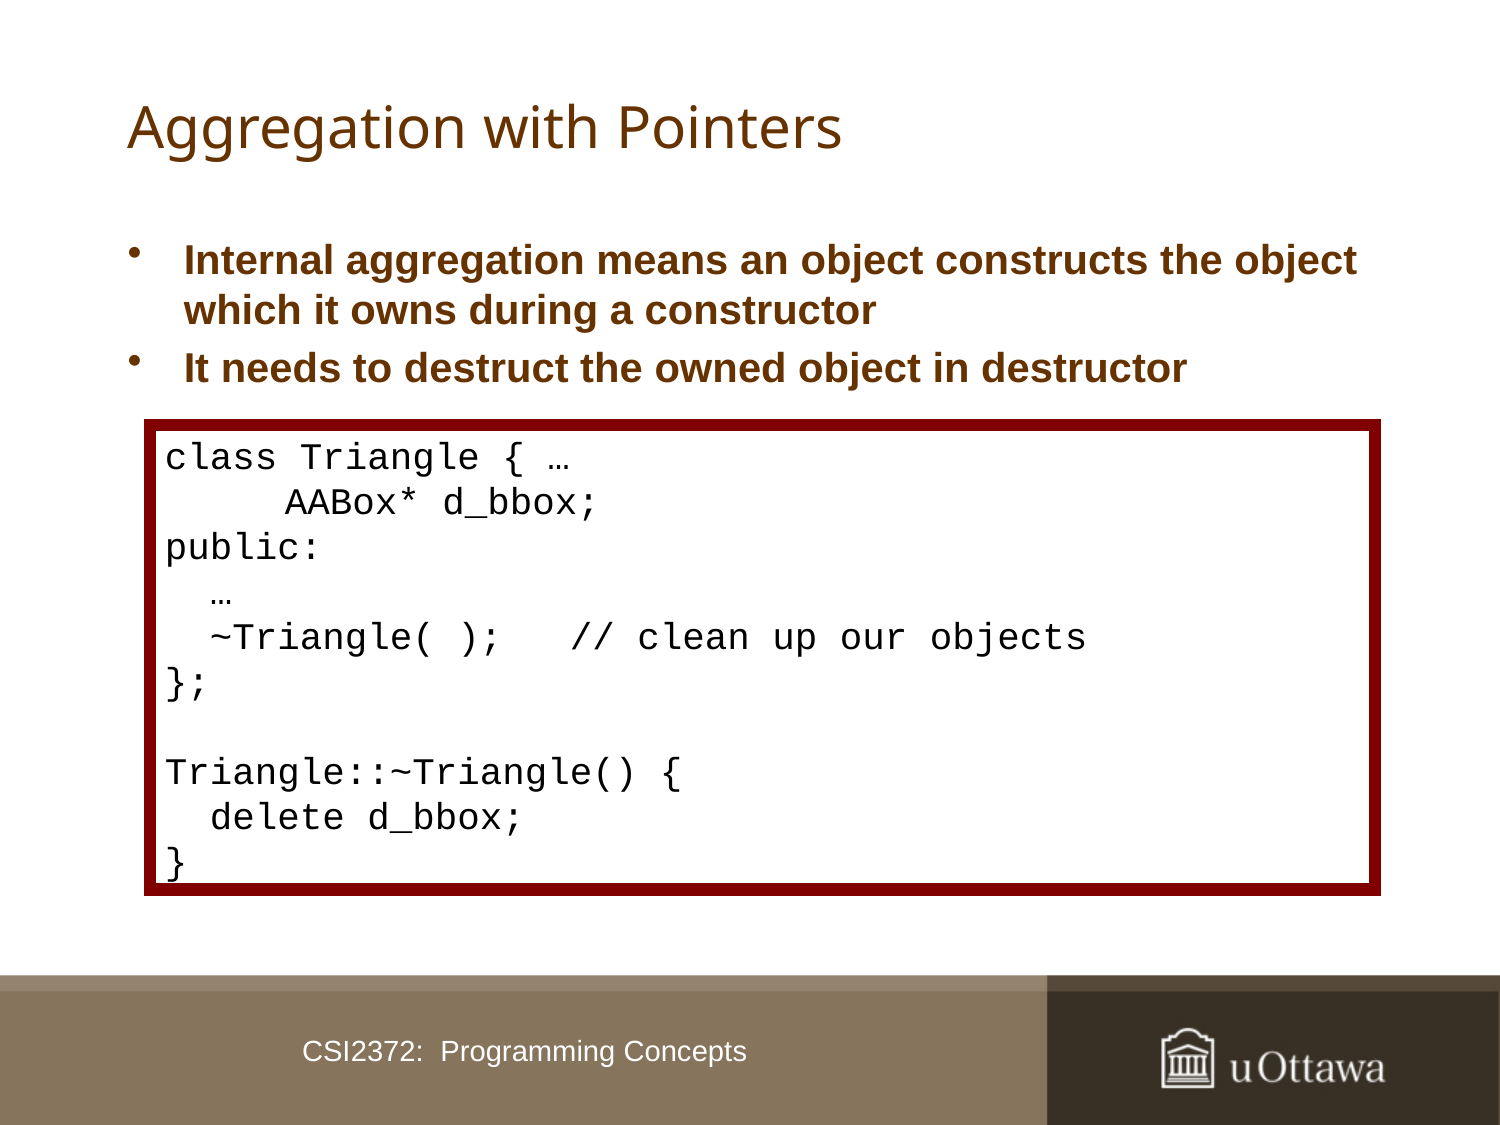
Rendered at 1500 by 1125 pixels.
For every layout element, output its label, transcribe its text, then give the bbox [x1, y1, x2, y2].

list Internal aggregation means an object constructs the object which it owns during a constructor It needs to destruct the owned object in destructor [112, 224, 1388, 925]
footer CSI2372: Programming Concepts [49, 1024, 1001, 1076]
picture [0, 0, 1500, 1125]
title Aggregation with Pointers [112, 62, 1388, 188]
text_box class Triangle { … AABox* d_bbox; public: … ~Triangle( ); // clean up our objects }; Triangle::~Triangle() { delete d_bbox; } [150, 424, 1375, 890]
